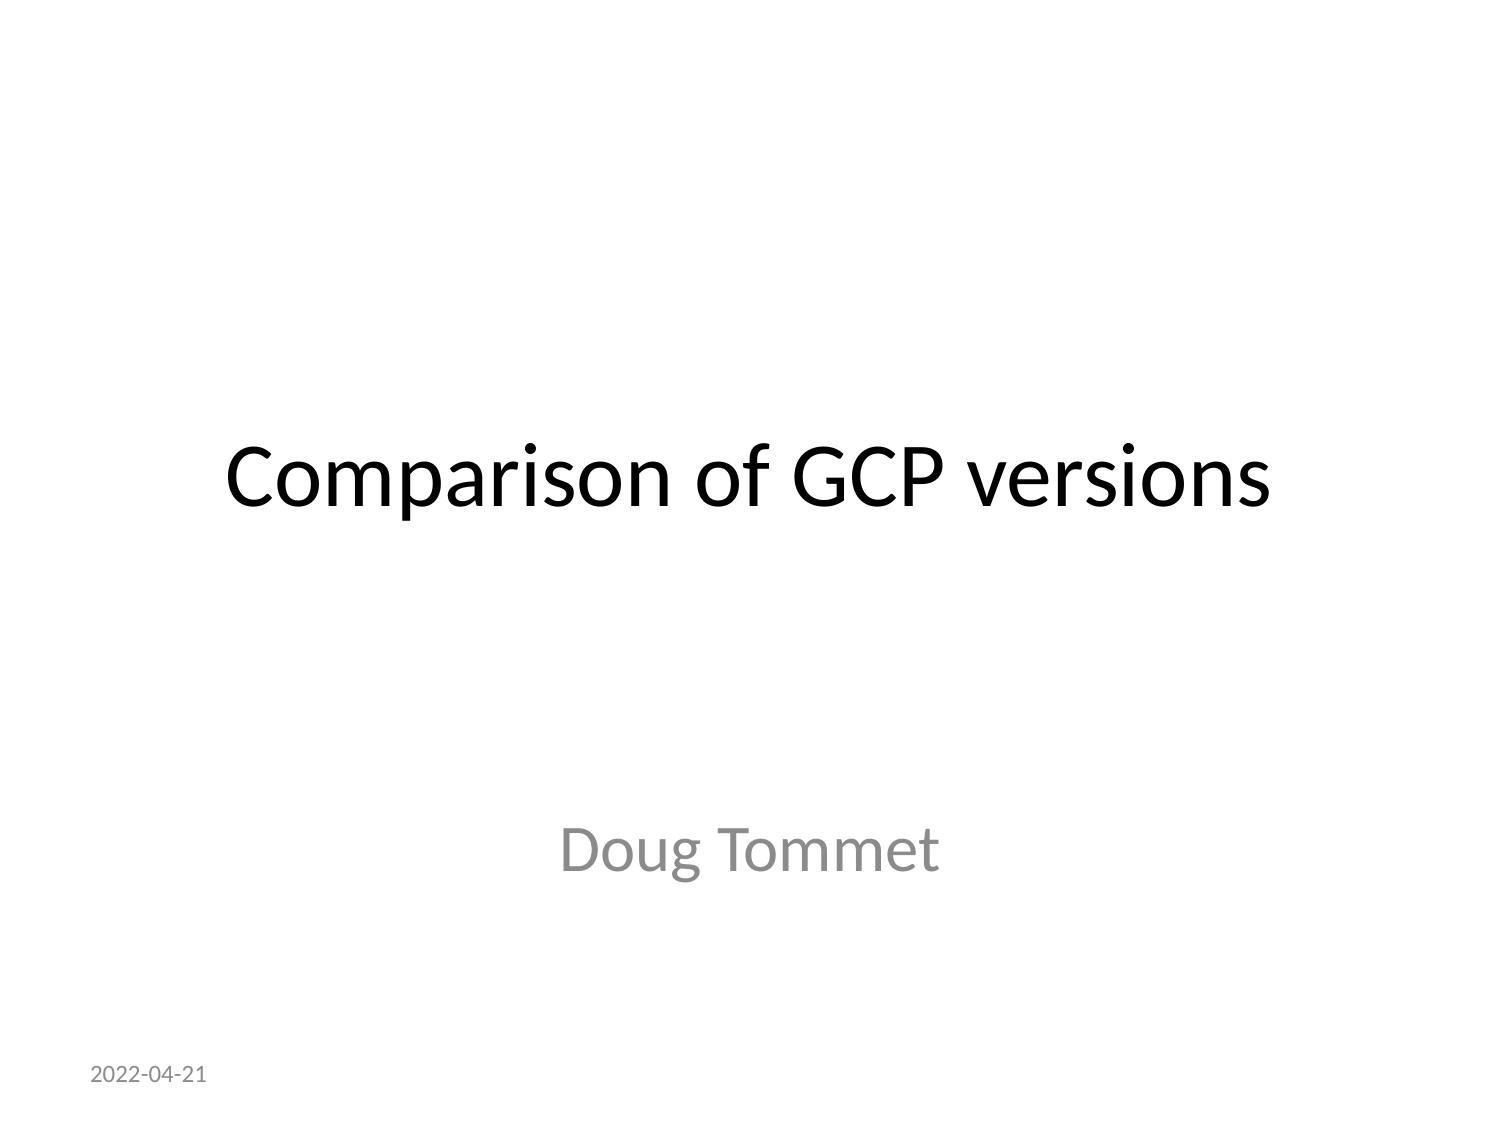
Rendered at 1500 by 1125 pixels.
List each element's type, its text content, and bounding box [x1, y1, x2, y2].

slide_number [75, 1042, 425, 1103]
subtitle Doug Tommet [225, 637, 1275, 925]
title Comparison of GCP versions [112, 349, 1388, 591]
